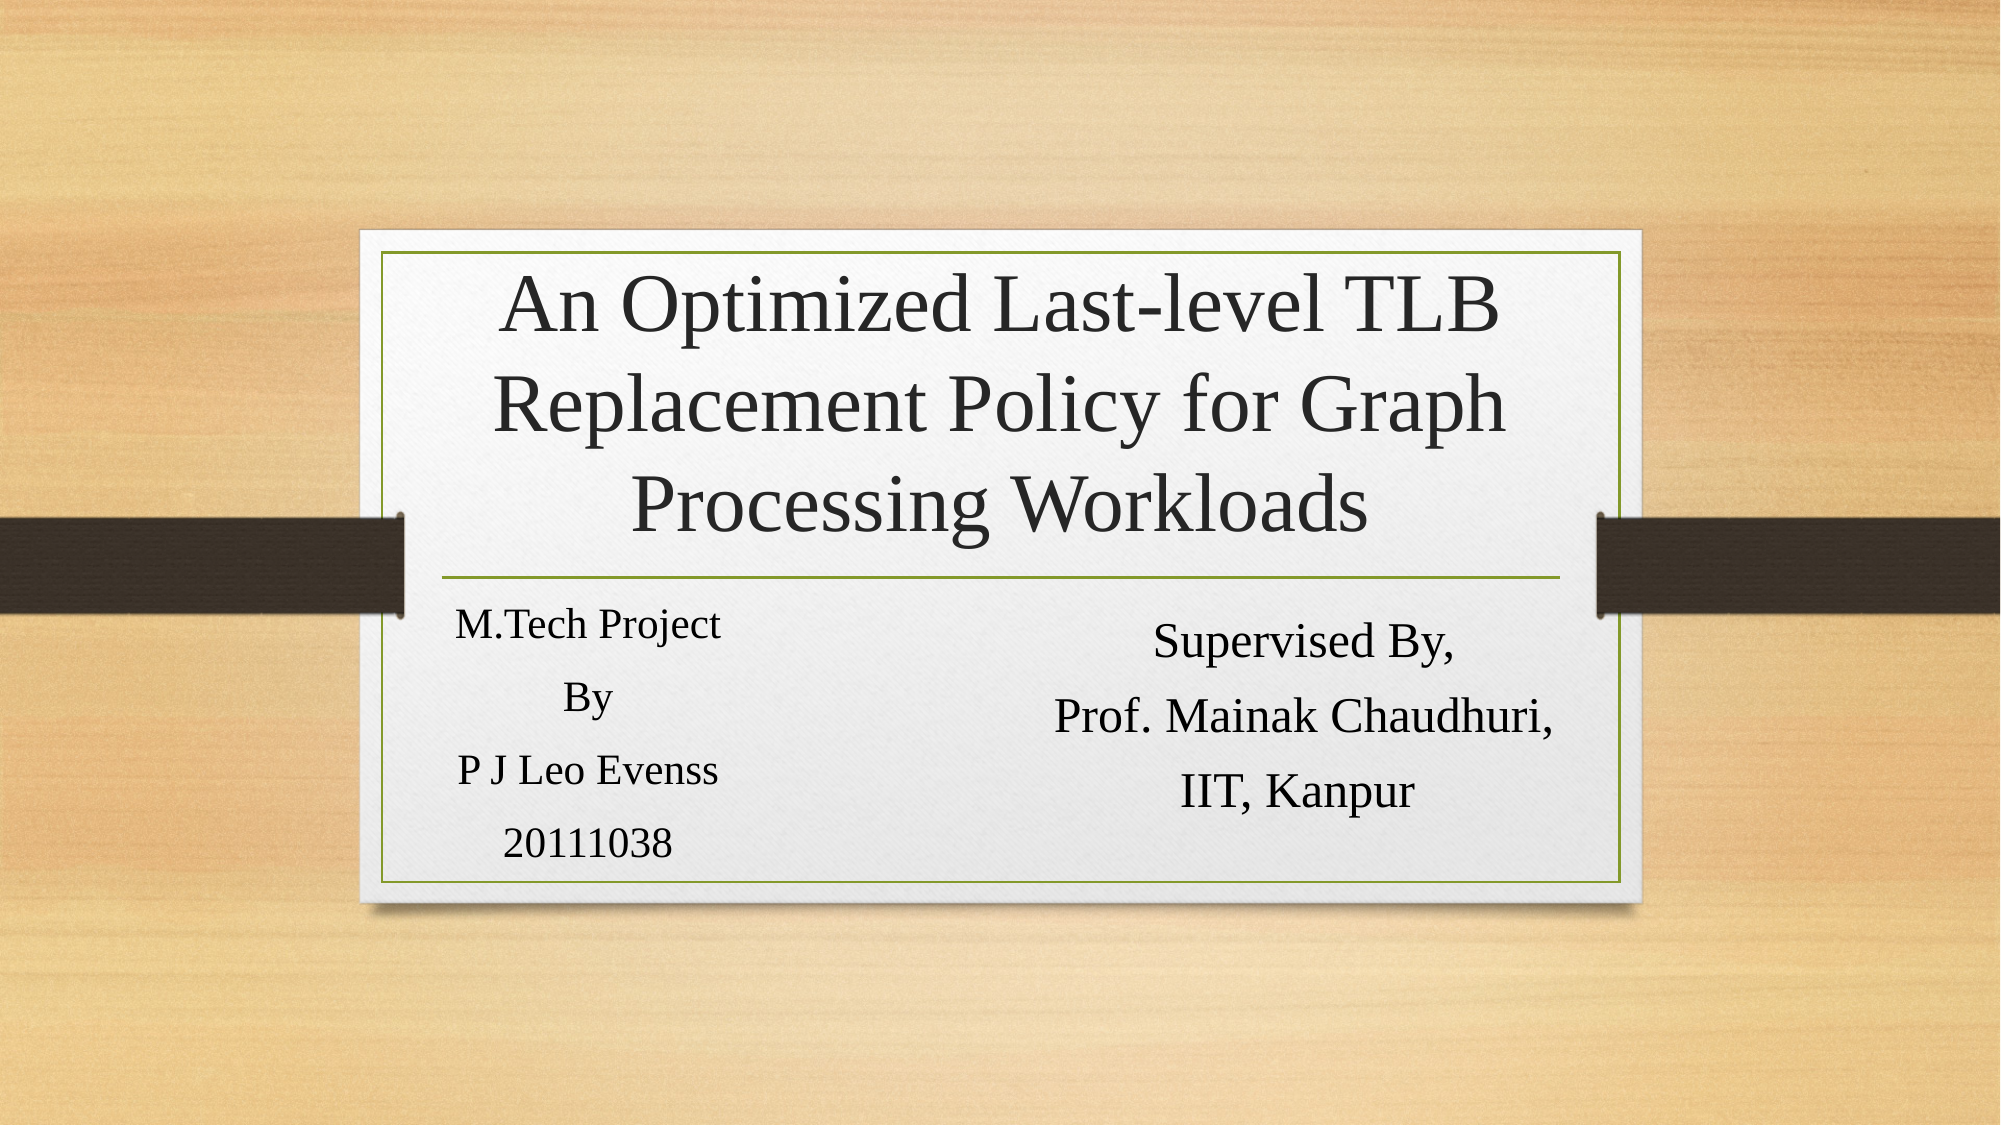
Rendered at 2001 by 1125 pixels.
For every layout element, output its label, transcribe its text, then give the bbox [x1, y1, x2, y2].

picture [0, 0, 2001, 1125]
text_box Supervised By, Prof. Mainak Chaudhuri, IIT, Kanpur [1035, 606, 1573, 894]
subtitle M.Tech Project By P J Leo Evenss 20111038 [326, 587, 850, 875]
title An Optimized Last-level TLB Replacement Policy for Graph Processing Workloads [441, 94, 1560, 556]
